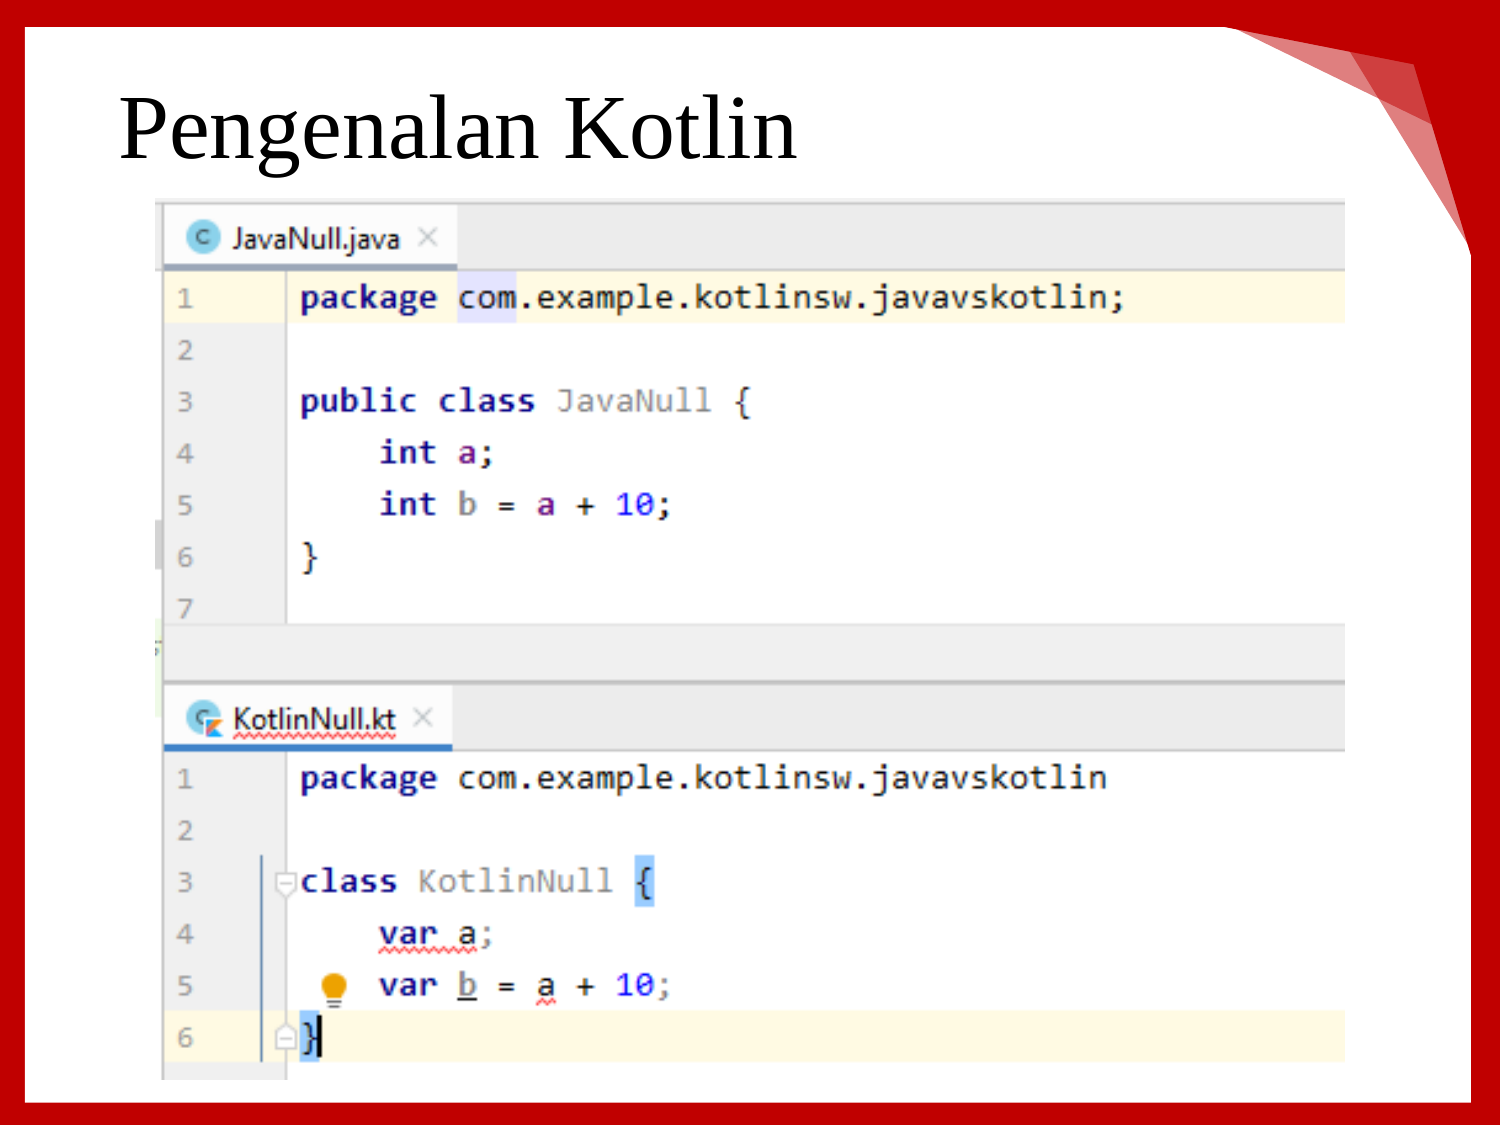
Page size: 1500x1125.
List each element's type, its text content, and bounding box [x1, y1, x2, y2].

title Pengenalan Kotlin [103, 59, 1397, 199]
picture [155, 198, 1345, 1080]
